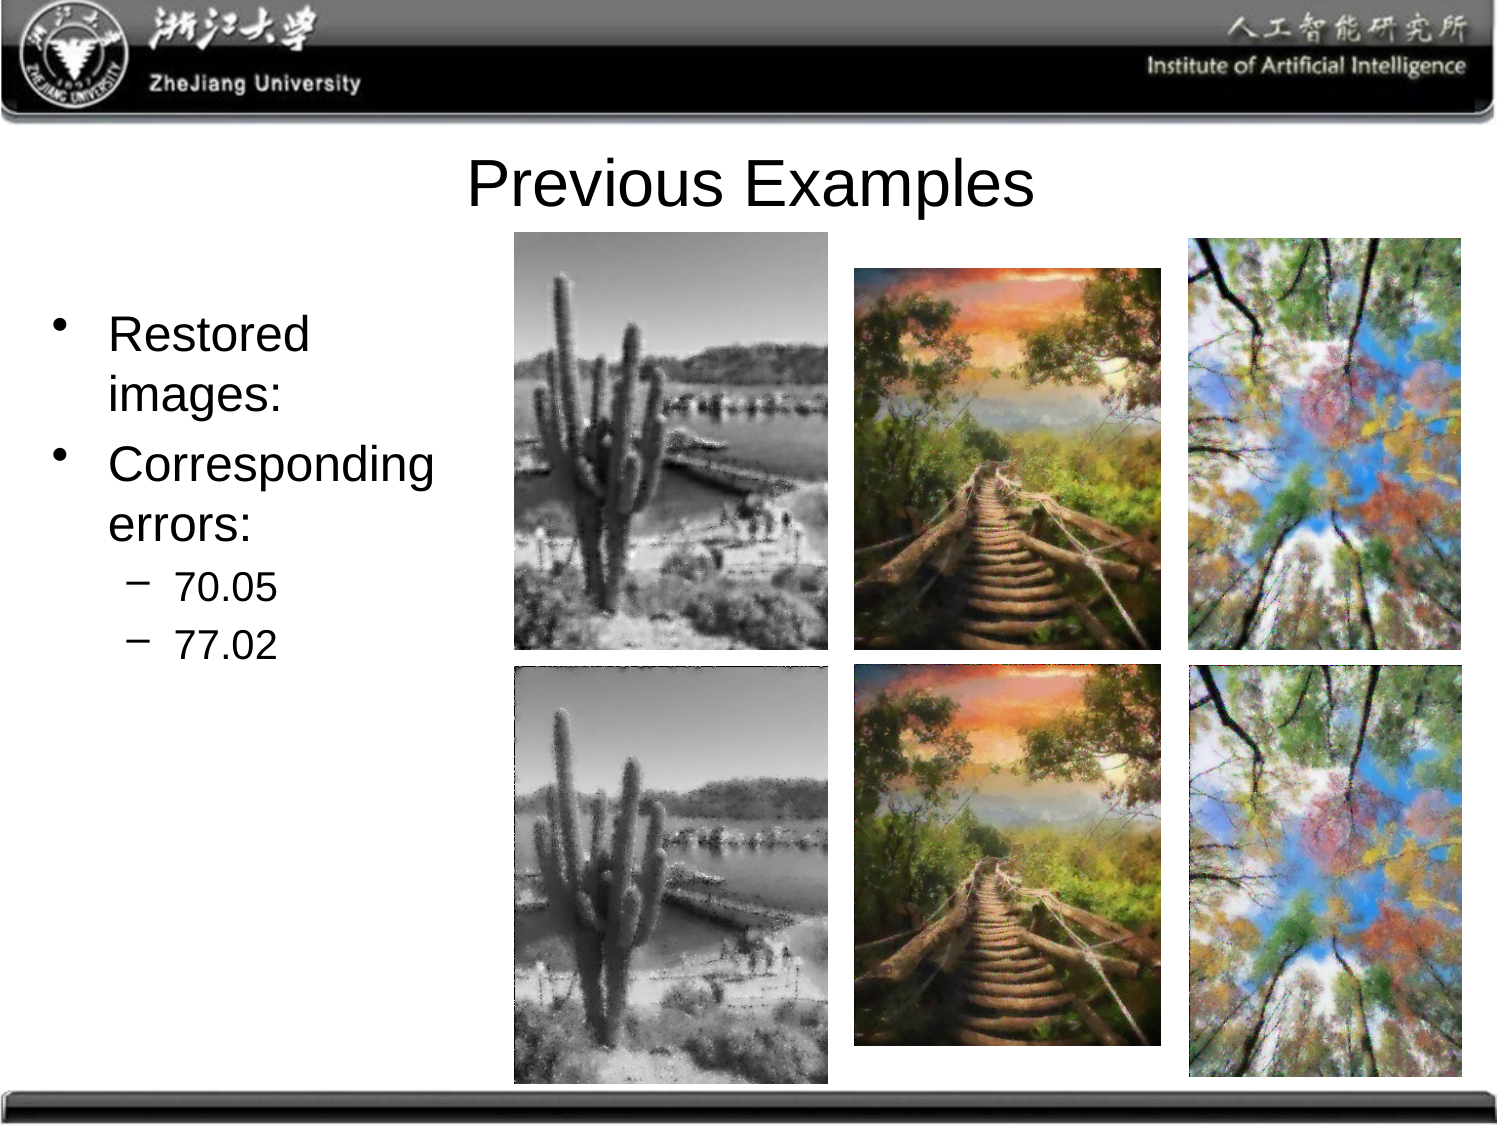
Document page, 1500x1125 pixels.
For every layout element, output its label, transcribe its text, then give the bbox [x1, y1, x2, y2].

picture [0, 0, 1497, 1125]
list Restored images: Corresponding errors: 70.05 77.02 [36, 293, 457, 1008]
title Previous Examples [24, 135, 1479, 224]
